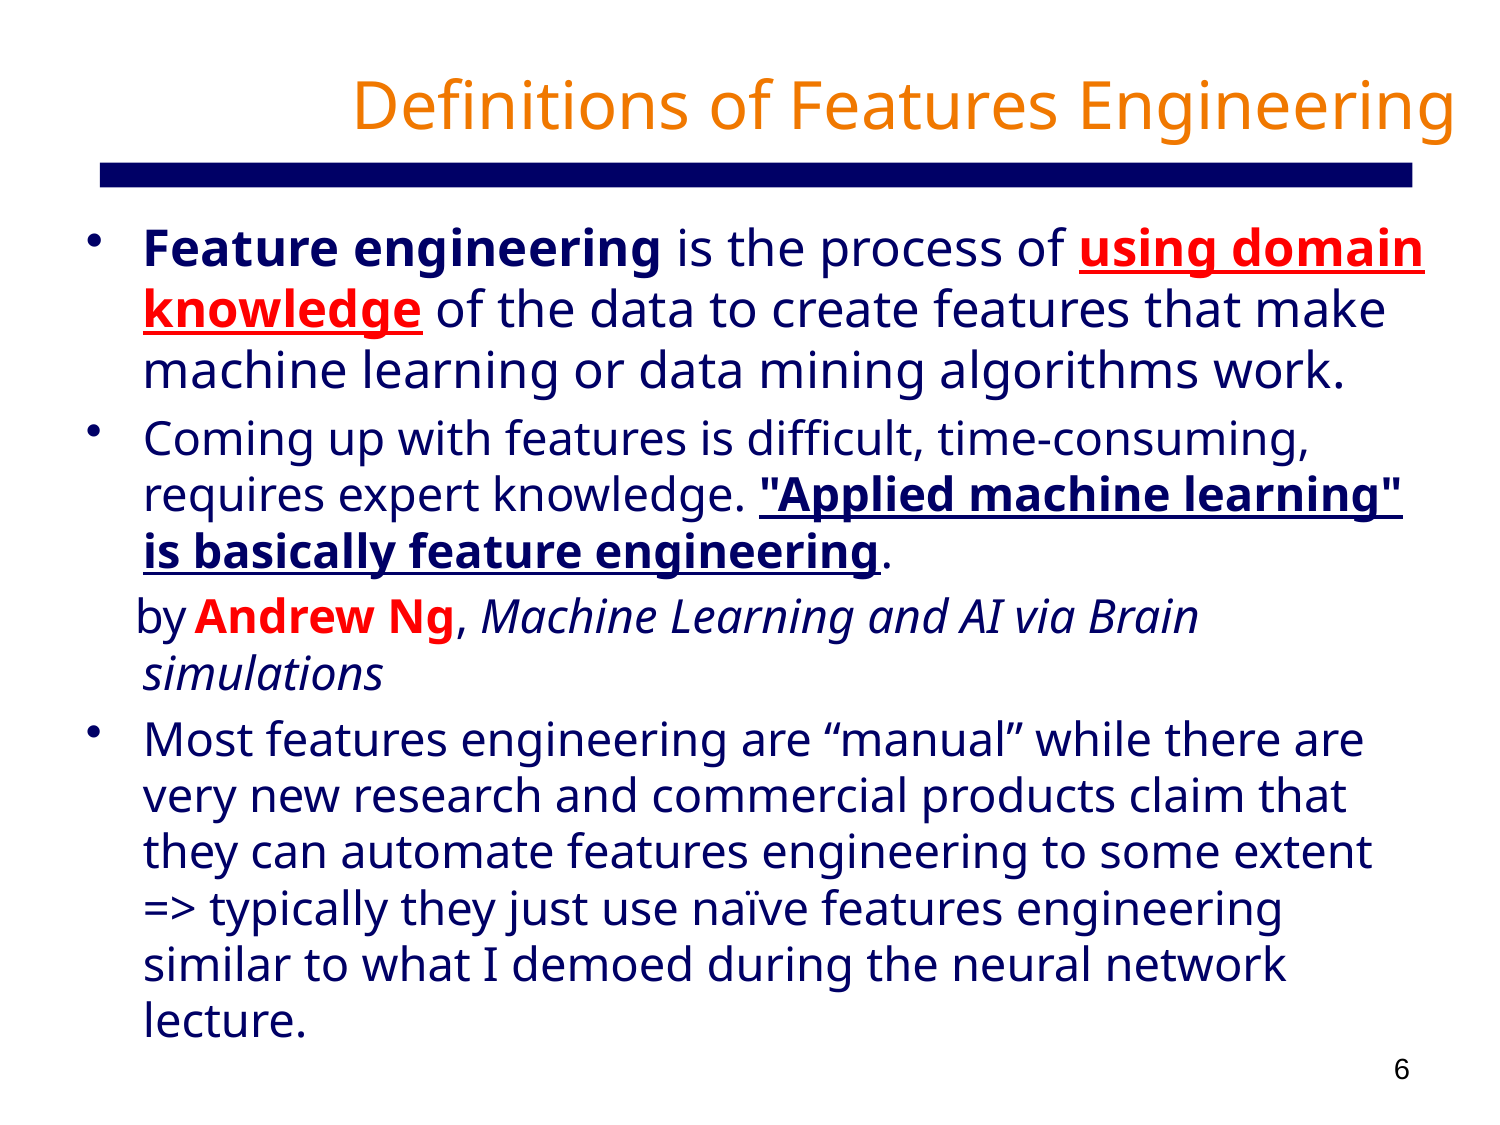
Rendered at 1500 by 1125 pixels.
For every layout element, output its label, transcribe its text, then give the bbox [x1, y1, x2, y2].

slide_number 6 [1074, 1042, 1426, 1103]
title Definitions of Features Engineering [74, 8, 1474, 197]
list Feature engineering is the process of using domain knowledge of the data to create features that make machine learning or data mining algorithms work. Coming up with features is difficult, time-consuming, requires expert knowledge. "Applied machine learning" is basically feature engineering. by Andrew Ng, Machine Learning and AI via Brain simulations Most features engineering are “manual” while there are very new research and commercial products claim that they can automate features engineering to some extent => typically they just use naïve features engineering similar to what I demoed during the neural network lecture. [70, 207, 1449, 1100]
